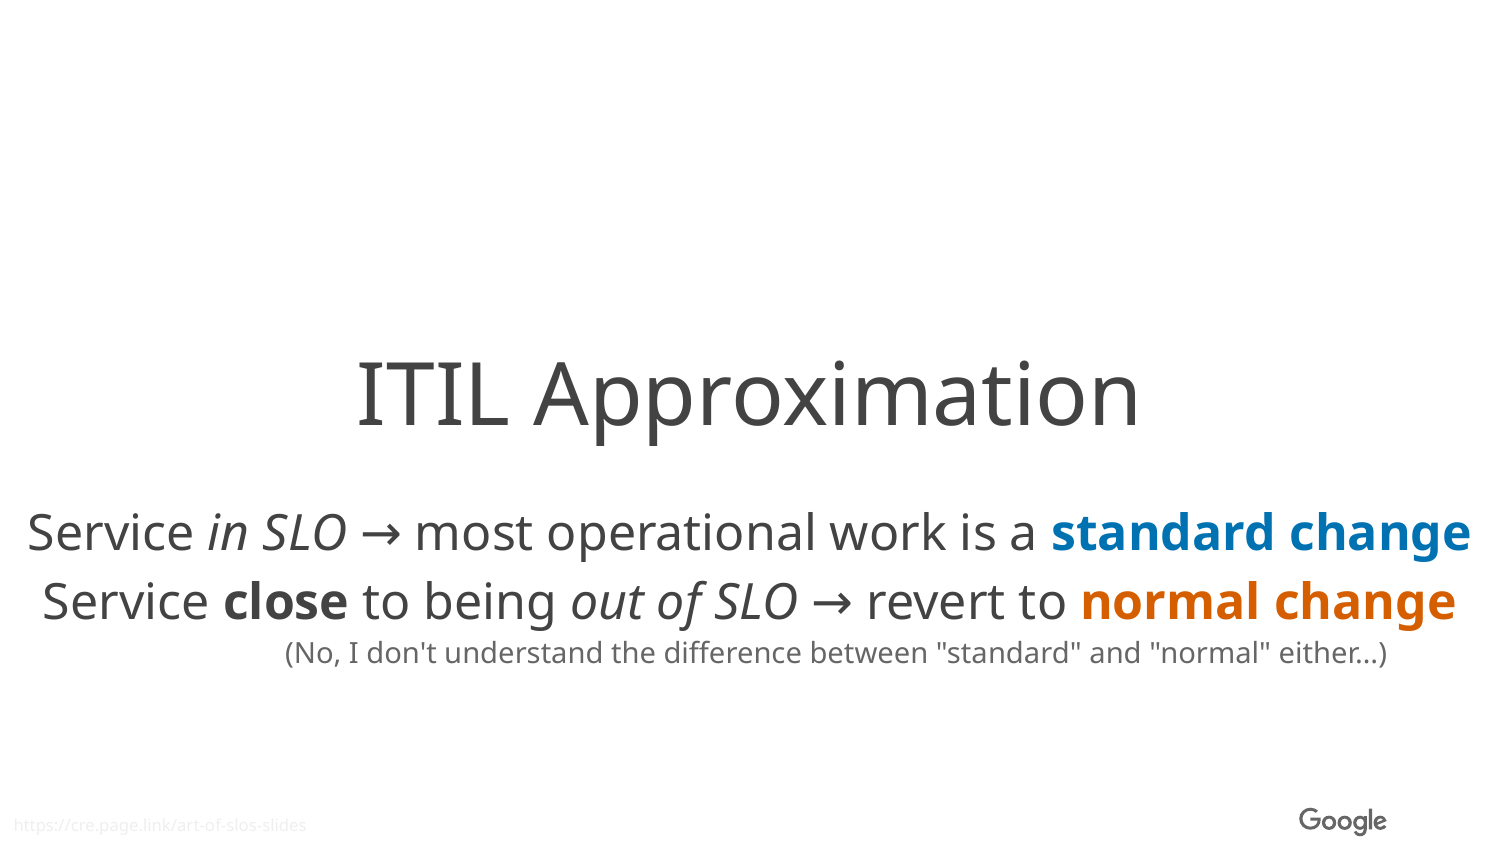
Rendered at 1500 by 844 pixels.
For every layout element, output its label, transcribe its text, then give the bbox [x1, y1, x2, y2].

text_box ITIL Approximation [0, 292, 1500, 474]
text_box Service in SLO → most operational work is a standard change Service close to being out of SLO → revert to normal change (No, I don't understand the difference between "standard" and "normal" either…) [0, 476, 1500, 631]
